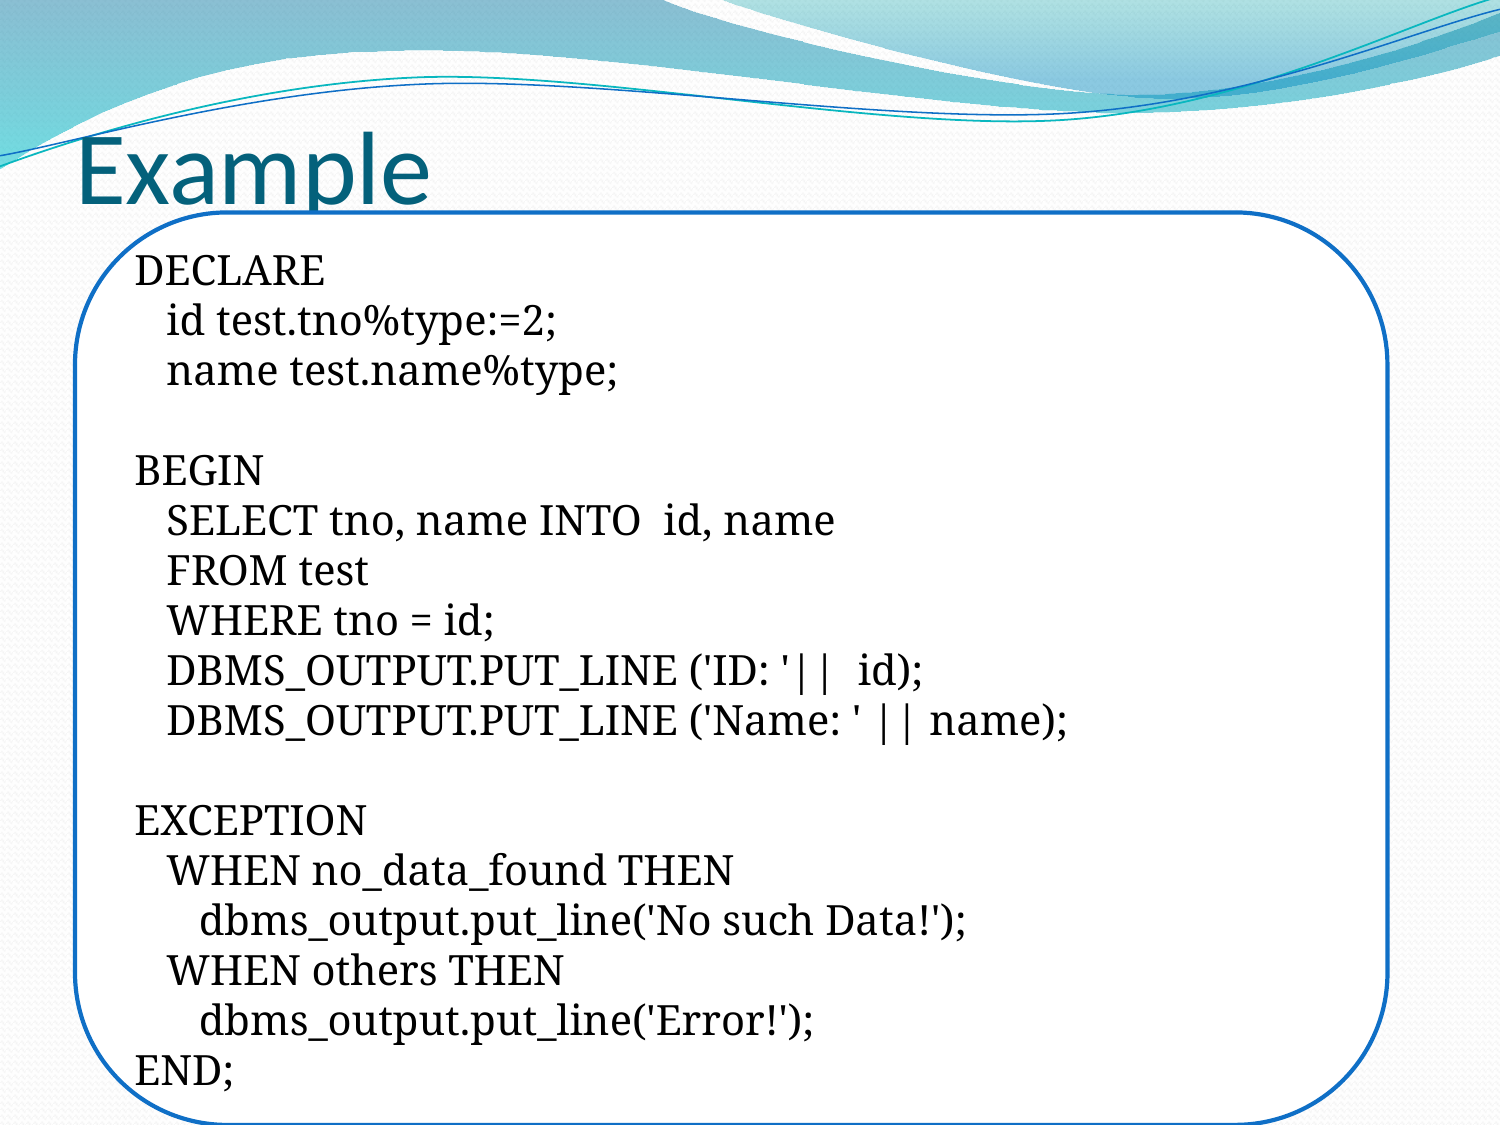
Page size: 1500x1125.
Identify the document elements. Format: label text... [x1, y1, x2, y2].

title Example [75, 37, 1425, 225]
text_box DECLARE id test.tno%type:=2; name test.name%type; BEGIN SELECT tno, name INTO id, name FROM test WHERE tno = id; DBMS_OUTPUT.PUT_LINE ('ID: '|| id); DBMS_OUTPUT.PUT_LINE ('Name: ' || name); EXCEPTION WHEN no_data_found THEN dbms_output.put_line('No such Data!'); WHEN others THEN dbms_output.put_line('Error!'); END; [72, 210, 1390, 1125]
